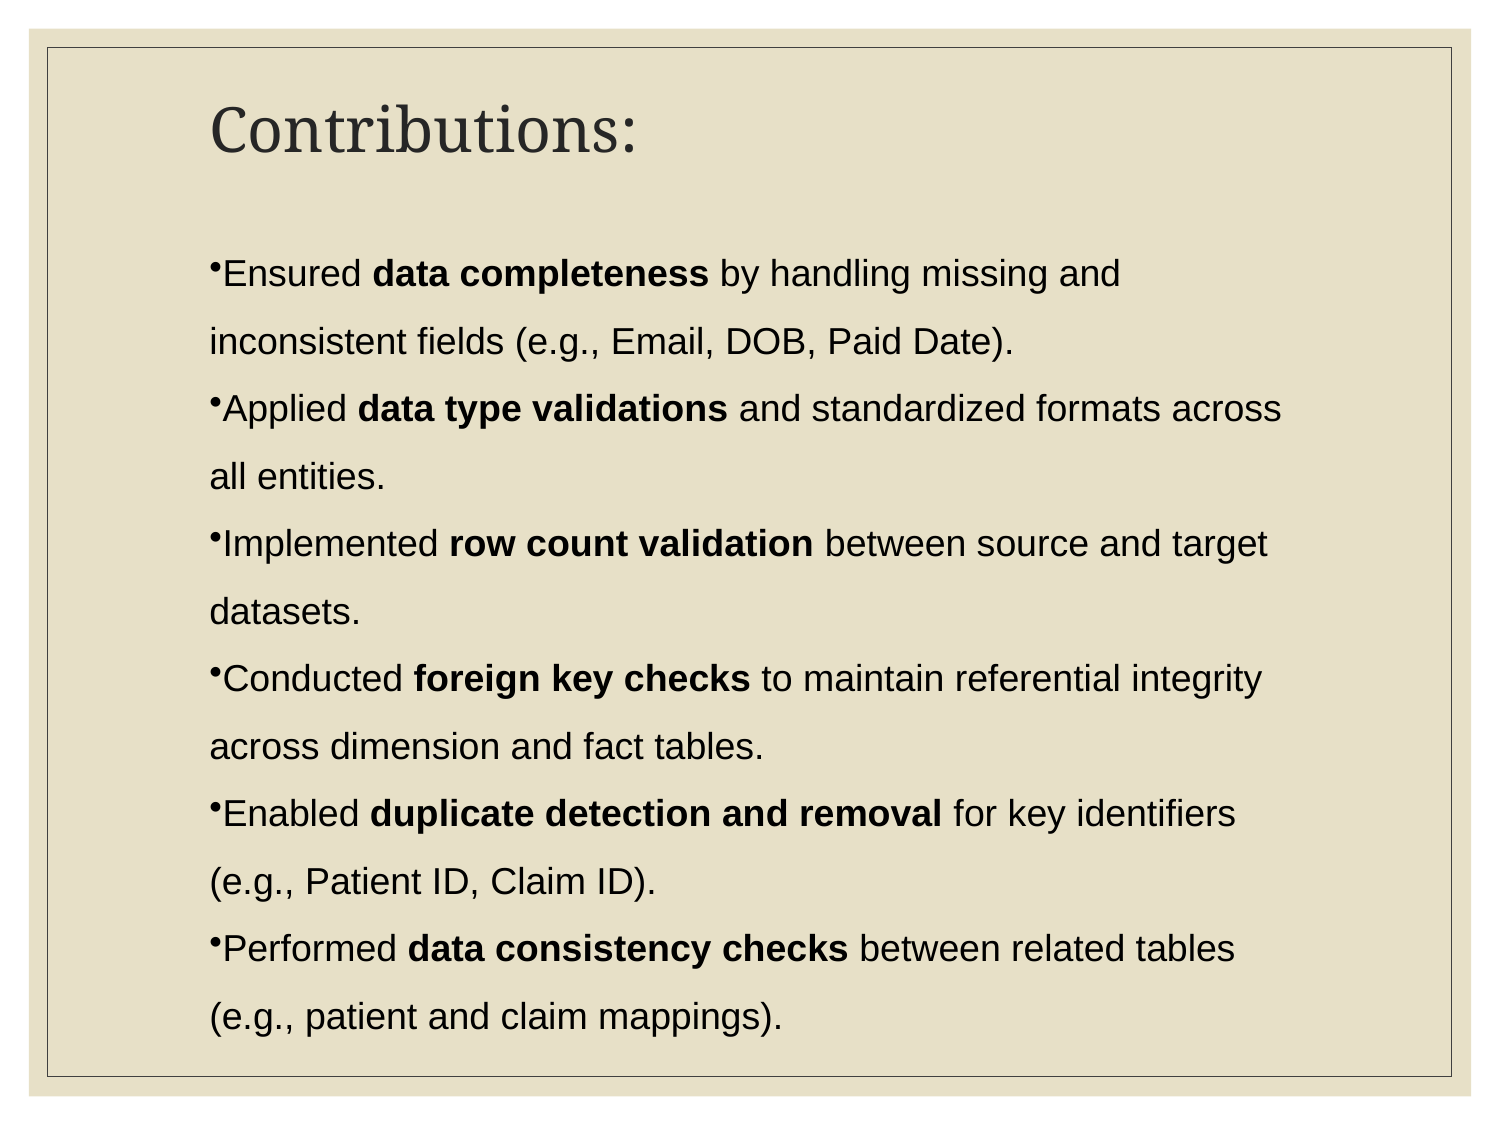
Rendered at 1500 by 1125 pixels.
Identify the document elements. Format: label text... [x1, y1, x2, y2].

title Contributions: [194, 90, 1159, 173]
list Ensured data completeness by handling missing and inconsistent fields (e.g., Email, DOB, Paid Date). Applied data type validations and standardized formats across all entities. Implemented row count validation between source and target datasets. Conducted foreign key checks to maintain referential integrity across dimension and fact tables. Enabled duplicate detection and removal for key identifiers (e.g., Patient ID, Claim ID). Performed data consistency checks between related tables (e.g., patient and claim mappings). [194, 219, 1326, 1045]
